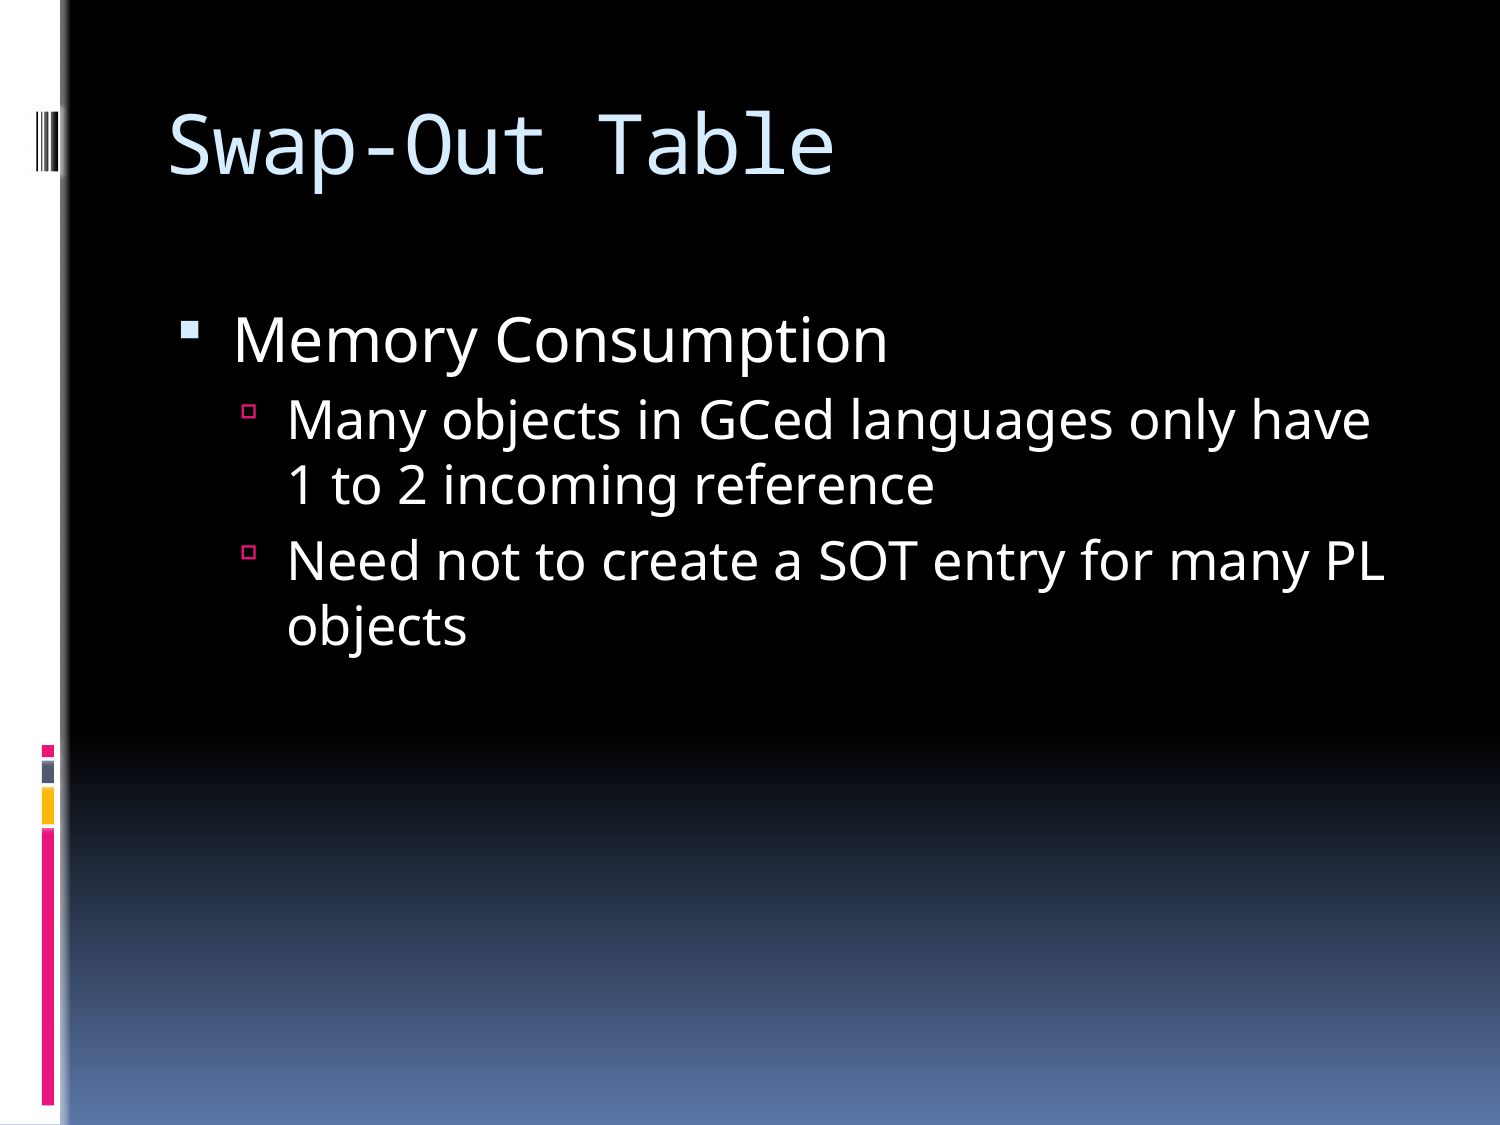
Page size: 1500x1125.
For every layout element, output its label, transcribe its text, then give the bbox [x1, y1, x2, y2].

list Memory Consumption Many objects in GCed languages only have 1 to 2 incoming reference Need not to create a SOT entry for many PL objects [150, 292, 1425, 1043]
title Swap-Out Table [150, 83, 1425, 234]
